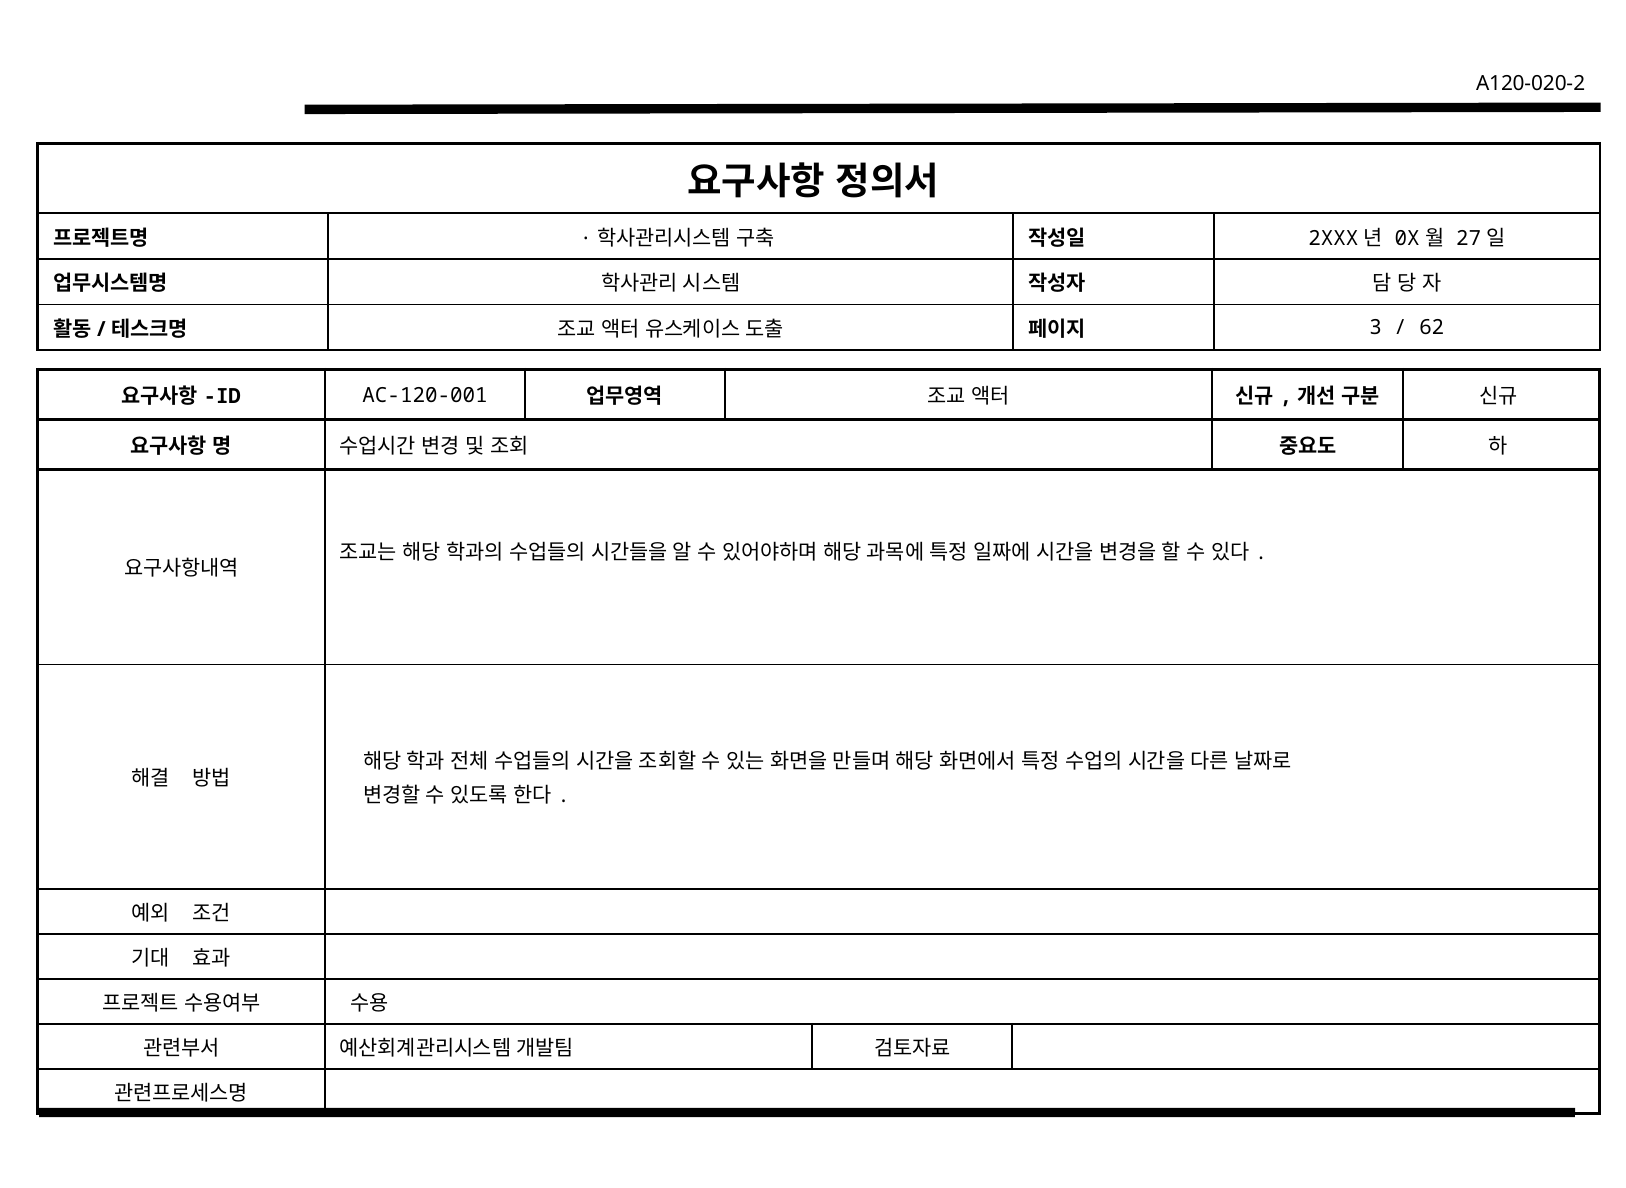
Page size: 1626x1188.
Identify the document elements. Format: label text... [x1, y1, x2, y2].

table_cell 프로젝트 수용여부 [39, 980, 324, 1023]
table_cell 업무시스템명 [39, 260, 327, 304]
table_cell 관련부서 [39, 1025, 324, 1068]
table_header AC-120-001 [326, 371, 524, 418]
table_cell 예외 조건 [39, 890, 324, 933]
table_header 신규,개선 구분 [1213, 371, 1402, 418]
table_cell 수업시간 변경 및 조회 [326, 421, 1211, 468]
table_cell 작성자 [1014, 260, 1213, 304]
table_cell 해결 방법 [39, 665, 324, 888]
table_cell 학사관리 시스템 [329, 260, 1012, 304]
table_cell 기대 효과 [39, 935, 324, 978]
table_cell [1013, 1025, 1598, 1068]
table_cell [326, 935, 1598, 978]
table_header 요구사항 정의서 [39, 145, 1599, 212]
table_cell 수용 [326, 980, 1598, 1023]
table_cell 3 / 62 [1215, 305, 1599, 349]
table_cell 조교는 해당 학과의 수업들의 시간들을 알 수 있어야하며 해당 과목에 특정 일짜에 시간을 변경을 할 수 있다. [326, 471, 1598, 664]
table_cell [326, 890, 1598, 933]
table_cell 조교 액터 유스케이스 도출 [329, 305, 1012, 349]
table_cell 프로젝트명 [39, 214, 327, 258]
table_cell 예산회계관리시스템 개발팀 [326, 1025, 811, 1068]
table_cell 요구사항 명 [39, 421, 324, 468]
table_cell 관련프로세스명 [39, 1070, 324, 1112]
table_cell 2XXX년 0X월 27일 [1215, 214, 1599, 258]
table_header 조교 액터 [726, 371, 1211, 418]
table_cell [326, 1070, 1598, 1112]
table_header 요구사항-ID [39, 371, 324, 418]
table_cell ·학사관리시스템 구축 [329, 214, 1012, 258]
table_header 신규 [1404, 371, 1598, 418]
table_cell 요구사항내역 [39, 471, 324, 664]
table_cell 페이지 [1014, 305, 1213, 349]
table_cell 해당 학과 전체 수업들의 시간을 조회할 수 있는 화면을 만들며 해당 화면에서 특정 수업의 시간을 다른 날짜로 변경할 수 있도록 한다. [326, 665, 1598, 888]
table_header 업무영역 [526, 371, 724, 418]
table_cell 검토자료 [813, 1025, 1011, 1068]
table_cell 하 [1404, 421, 1598, 468]
table_cell 중요도 [1213, 421, 1402, 468]
table_cell 작성일 [1014, 214, 1213, 258]
table_cell 활동/테스크명 [39, 305, 327, 349]
table_cell 담 당 자 [1215, 260, 1599, 304]
